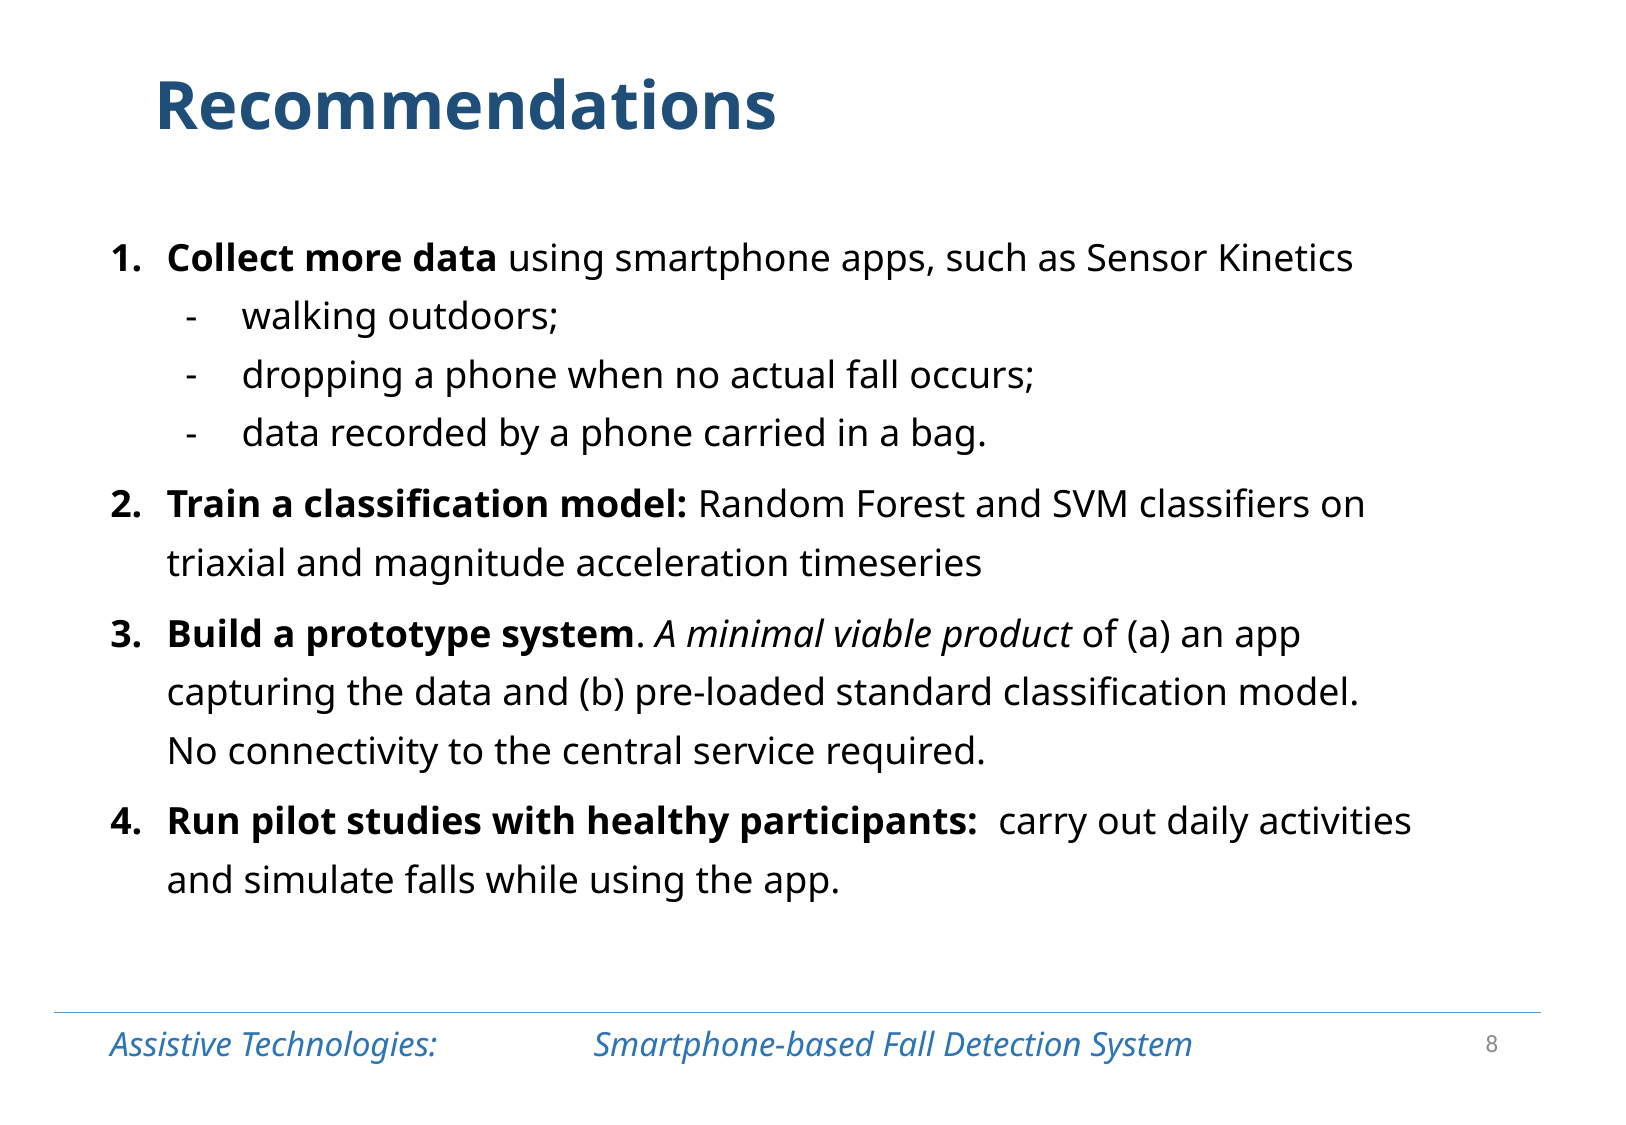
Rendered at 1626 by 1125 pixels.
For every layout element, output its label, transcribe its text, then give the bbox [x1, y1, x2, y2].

text_box Smartphone-based Fall Detection System [501, 1013, 1287, 1073]
footer Assistive Technologies: [0, 1012, 501, 1073]
title Recommendations [139, 54, 1542, 162]
text_box Collect more data using smartphone apps, such as Sensor Kinetics walking outdoors; dropping a phone when no actual fall occurs; data recorded by a phone carried in a bag. Train a classification model: Random Forest and SVM classifiers on triaxial and magnitude acceleration timeseries Build a prototype system. A minimal viable product of (a) an app capturing the data and (b) pre-loaded standard classification model. No connectivity to the central service required. Run pilot studies with healthy participants: carry out daily activities and simulate falls while using the app. [95, 213, 1435, 909]
slide_number 8 [1287, 1013, 1514, 1073]
